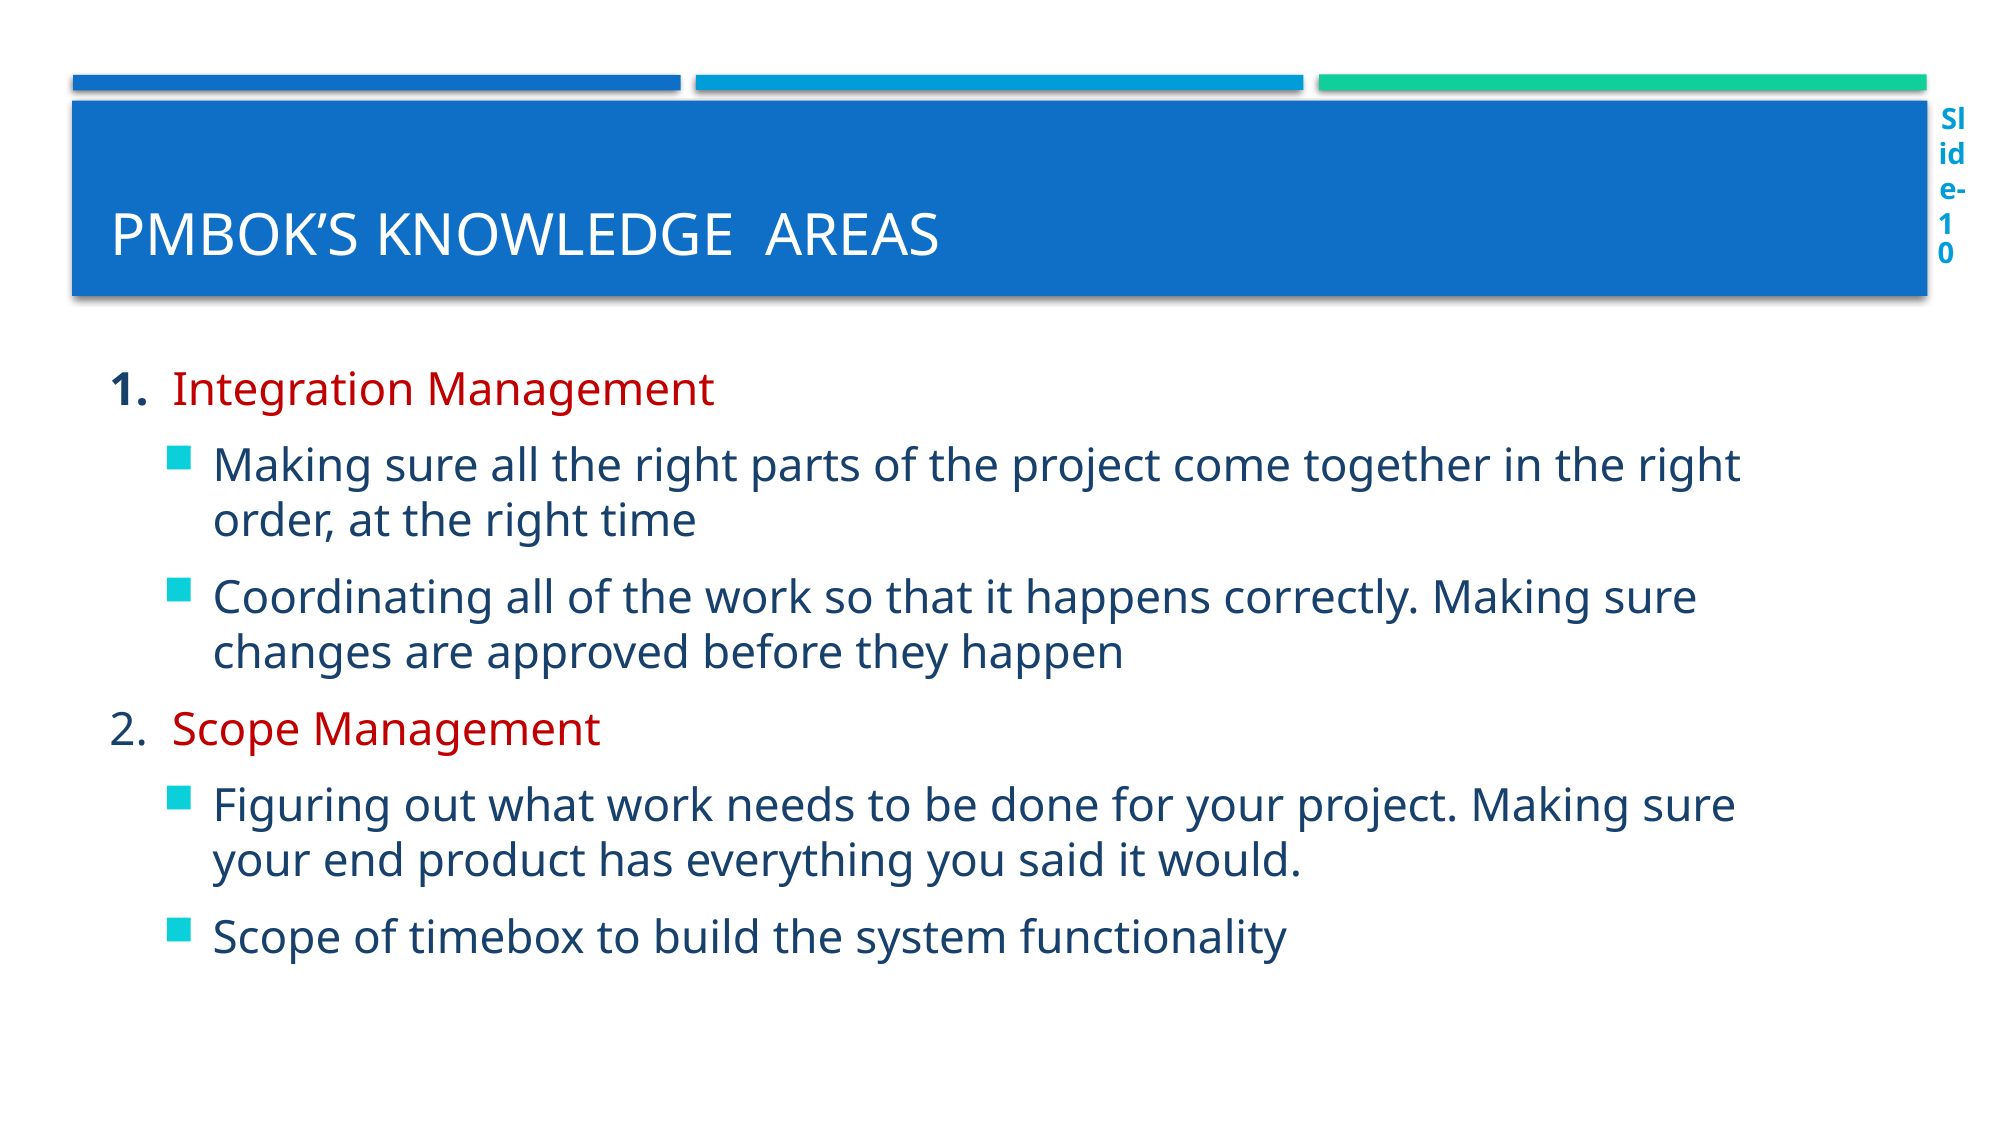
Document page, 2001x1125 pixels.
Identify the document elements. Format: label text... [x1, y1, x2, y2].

list 1. Integration Management Making sure all the right parts of the project come together in the right order, at the right time Coordinating all of the work so that it happens correctly. Making sure changes are approved before they happen 2. Scope Management Figuring out what work needs to be done for your project. Making sure your end product has everything you said it would. Scope of timebox to build the system functionality [94, 319, 1845, 1003]
slide_number Slide-10 [1930, 99, 1974, 247]
title PMBOK’s Knowledge Areas [95, 108, 1905, 276]
